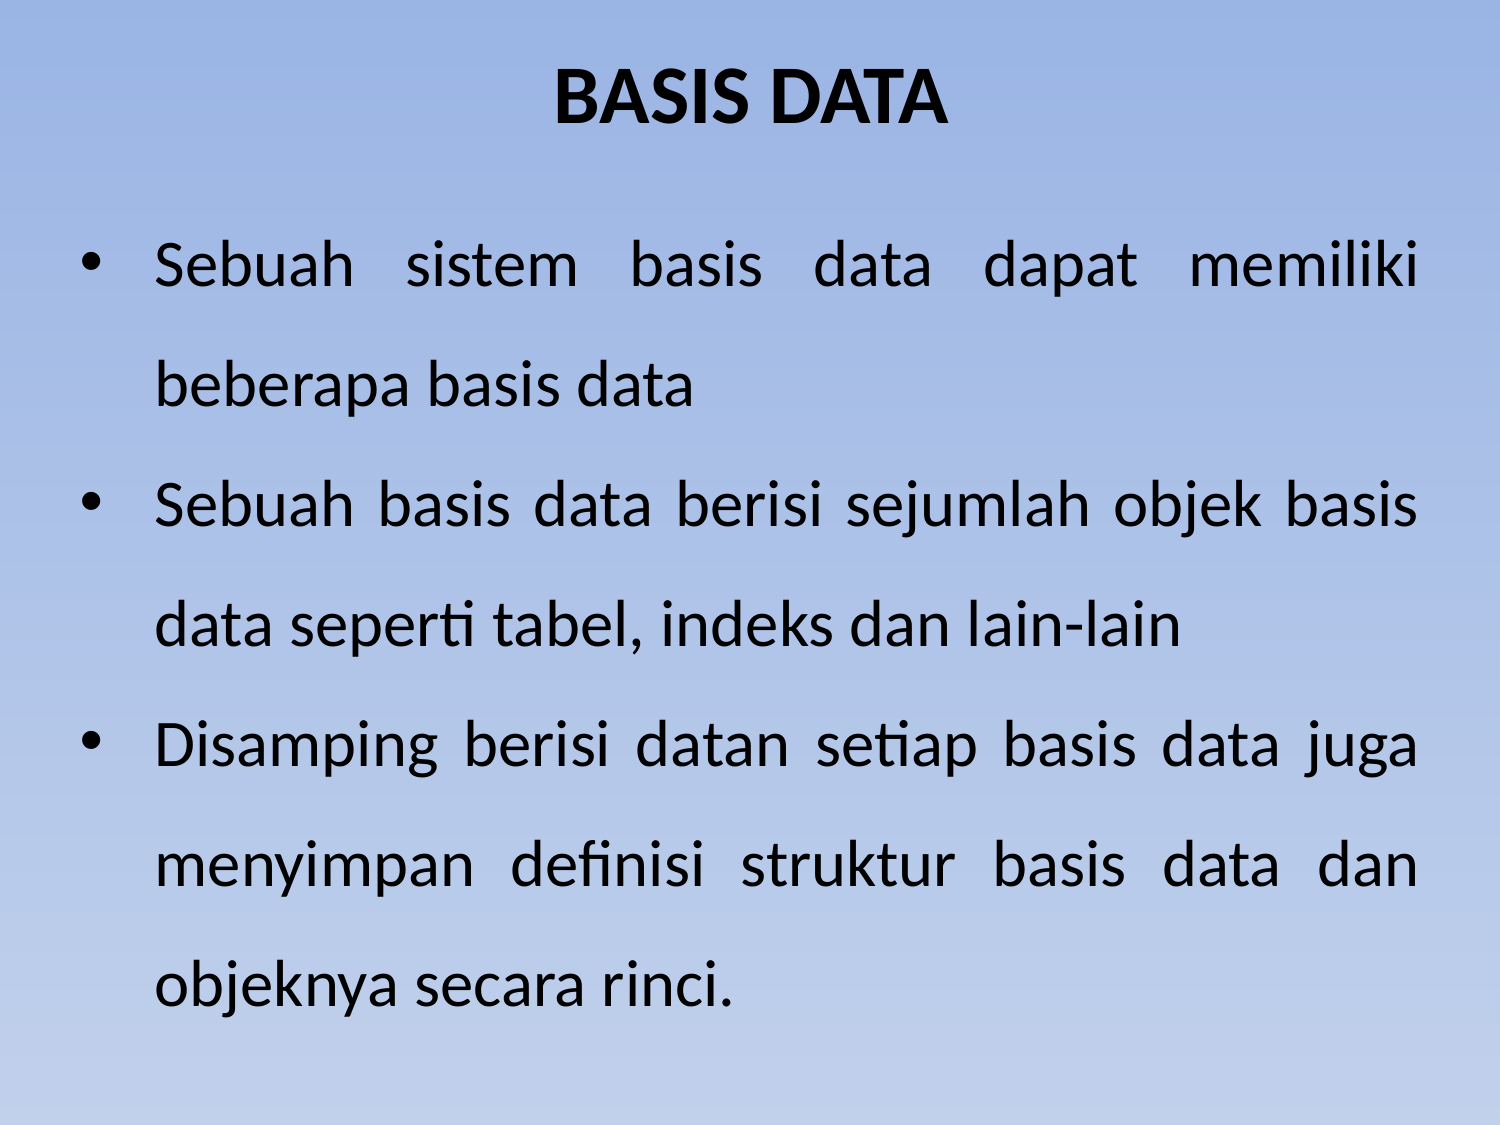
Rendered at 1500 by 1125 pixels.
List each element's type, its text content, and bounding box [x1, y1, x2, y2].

text_box Sebuah sistem basis data dapat memiliki beberapa basis data Sebuah basis data berisi sejumlah objek basis data seperti tabel, indeks dan lain-lain Disamping berisi datan setiap basis data juga menyimpan definisi struktur basis data dan objeknya secara rinci. [64, 172, 1436, 1027]
title BASIS DATA [76, 30, 1427, 149]
